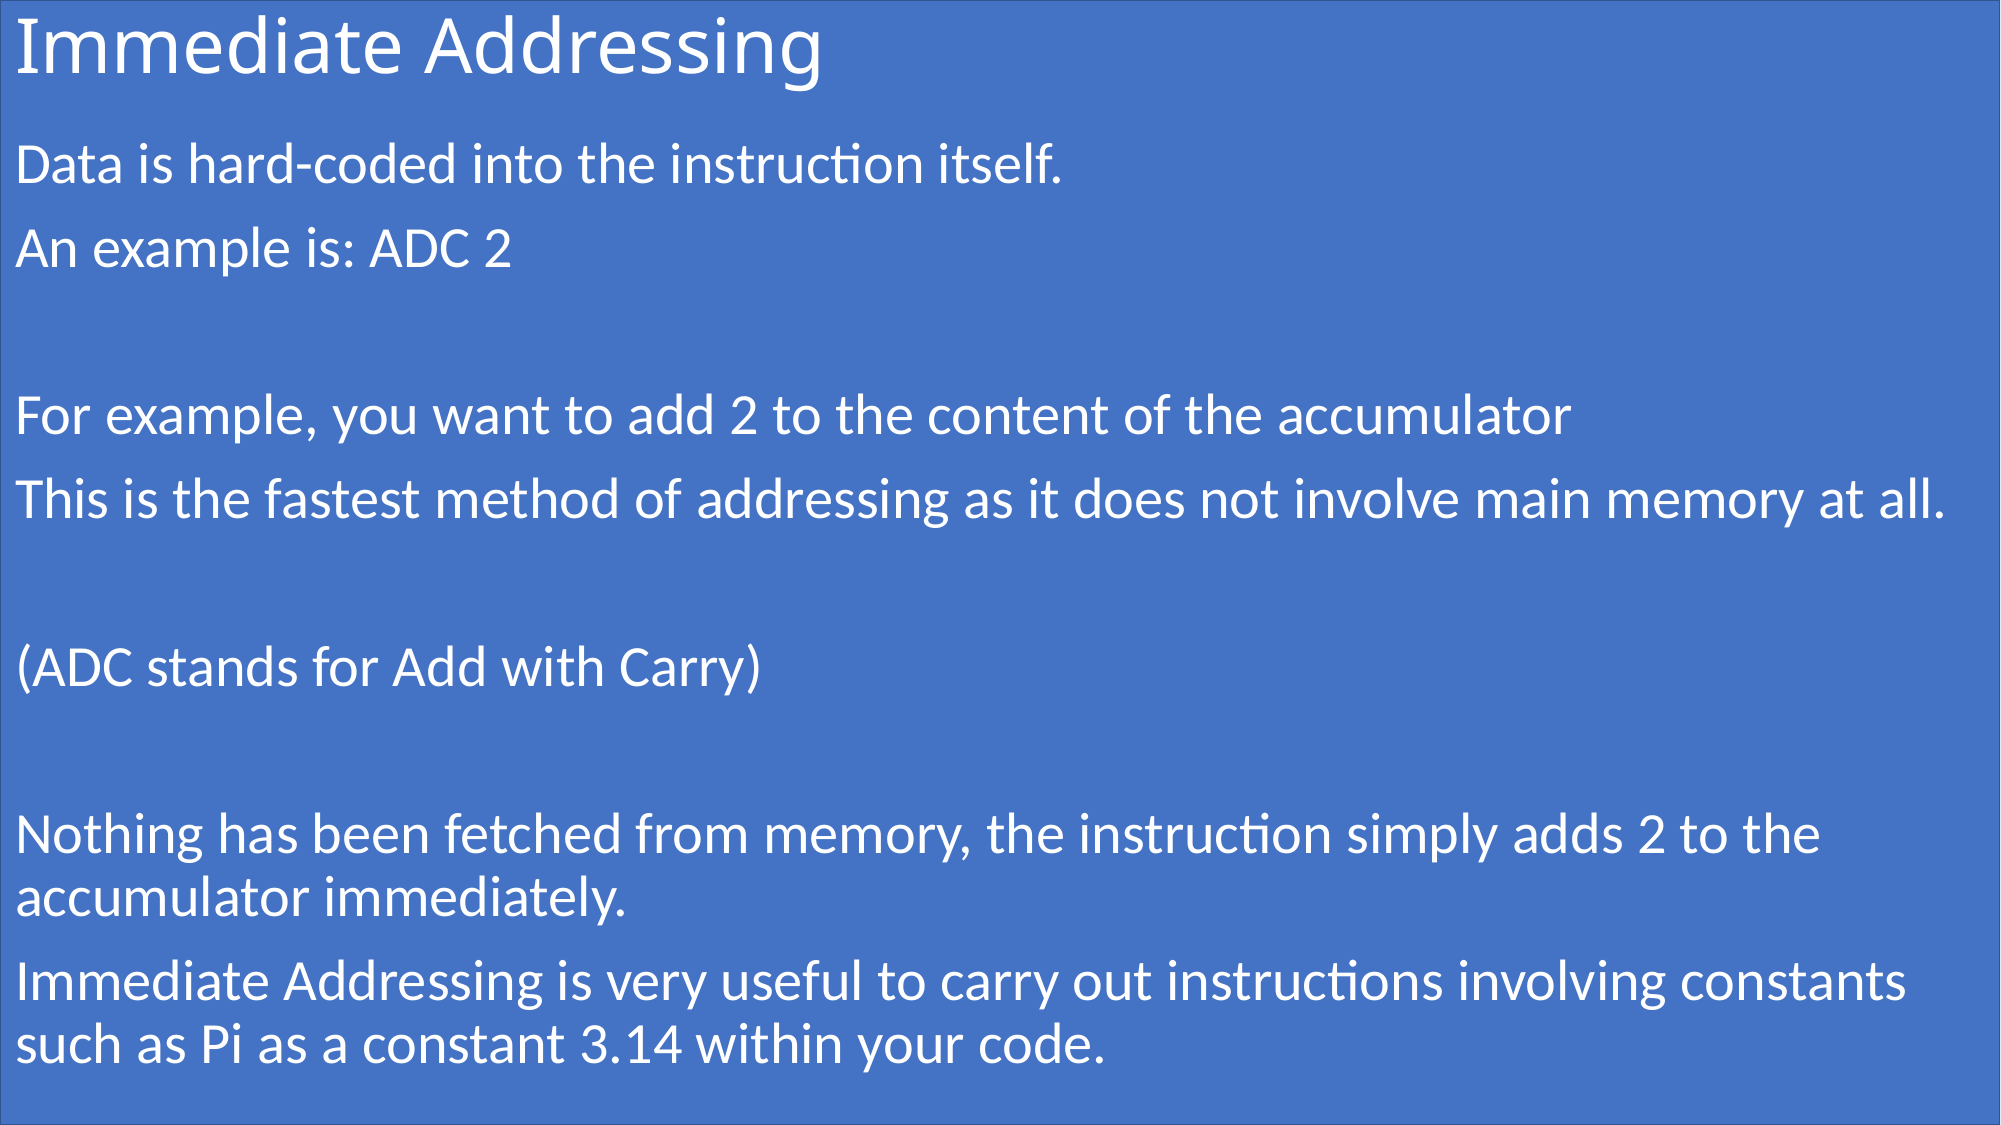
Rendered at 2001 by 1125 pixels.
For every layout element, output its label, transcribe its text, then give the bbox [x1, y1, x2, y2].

title Immediate Addressing [0, 0, 2000, 98]
list Data is hard-coded into the instruction itself. An example is: ADC 2 For example, you want to add 2 to the content of the accumulator This is the fastest method of addressing as it does not involve main memory at all. (ADC stands for Add with Carry) Nothing has been fetched from memory, the instruction simply adds 2 to the accumulator immediately. Immediate Addressing is very useful to carry out instructions involving constants such as Pi as a constant 3.14 within your code. [0, 125, 2000, 1125]
